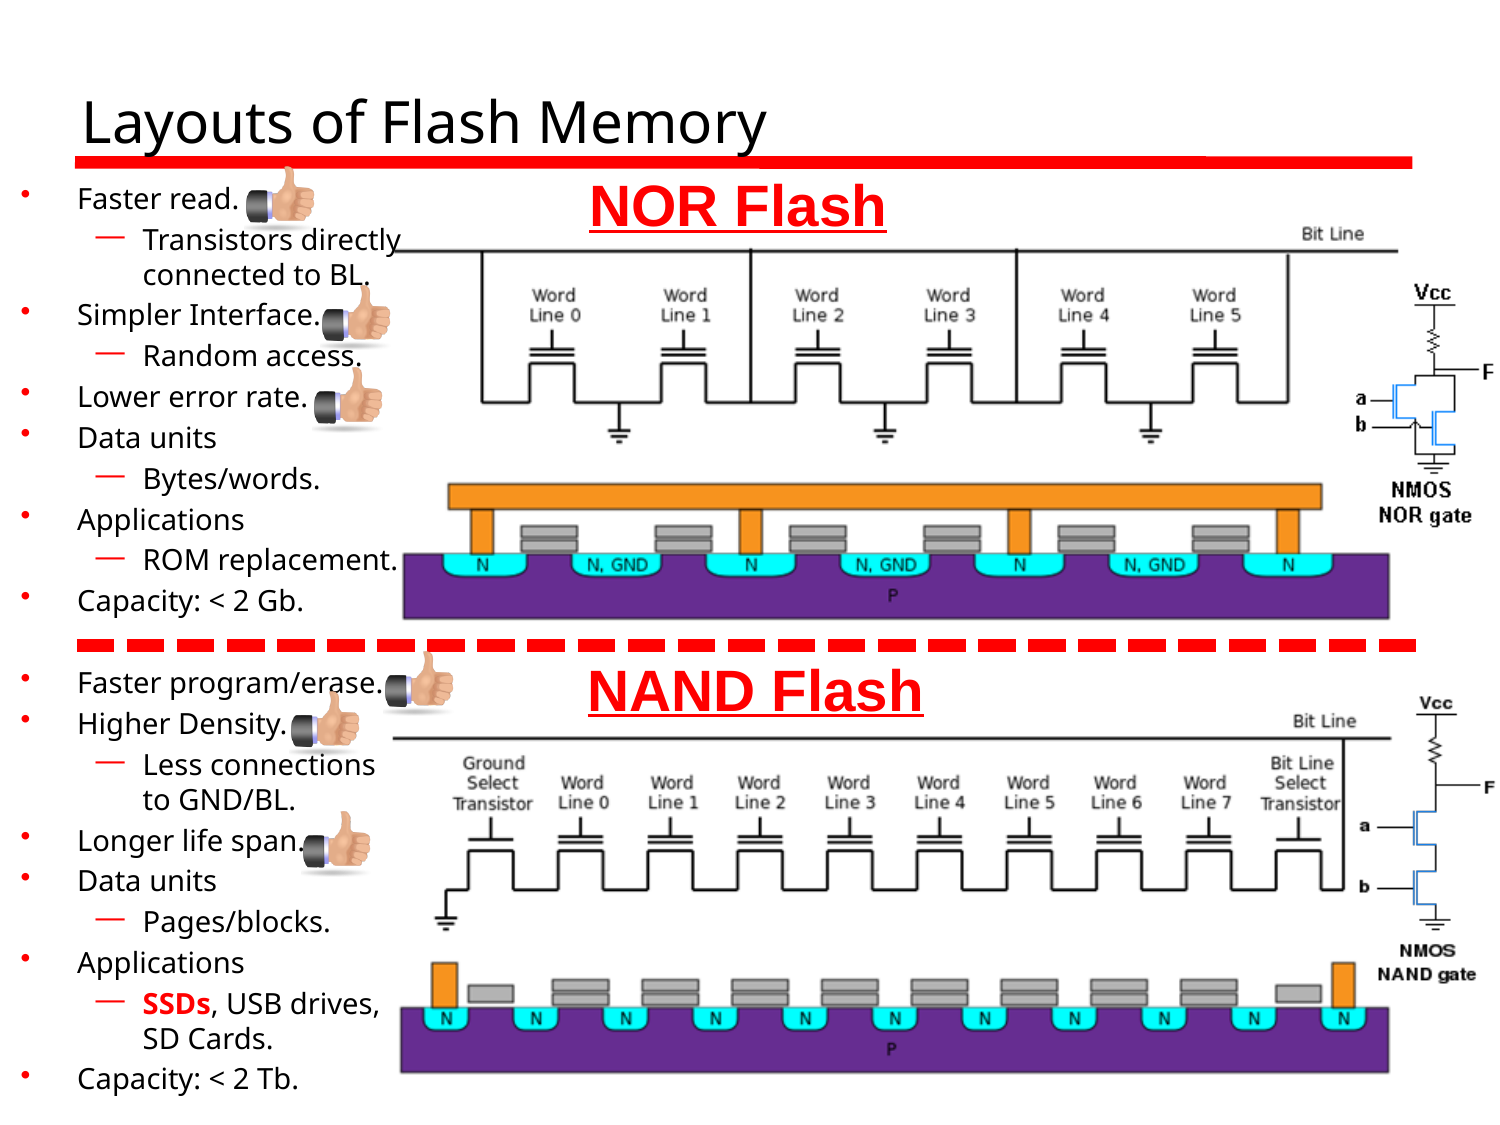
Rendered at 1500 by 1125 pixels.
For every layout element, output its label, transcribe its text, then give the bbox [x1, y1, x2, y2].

picture [312, 361, 385, 433]
list Faster program/erase. Higher Density. Less connections to GND/BL. Longer life span. Data units Pages/blocks. Applications SSDs, USB drives, SD Cards. Capacity: < 2 Tb. [5, 657, 425, 1106]
picture [243, 160, 316, 232]
picture [383, 645, 1500, 1088]
picture [300, 805, 373, 877]
text_box NOR Flash [572, 160, 904, 218]
picture [320, 278, 392, 351]
text_box NAND Flash [560, 654, 951, 702]
picture [393, 219, 1495, 625]
title Layouts of Flash Memory [66, 24, 1413, 163]
list Faster read. Transistors directly connected to BL. Simpler Interface. Random access. Lower error rate. Data units Bytes/words. Applications ROM replacement. Capacity: < 2 Gb. [5, 172, 425, 634]
picture [289, 684, 361, 757]
